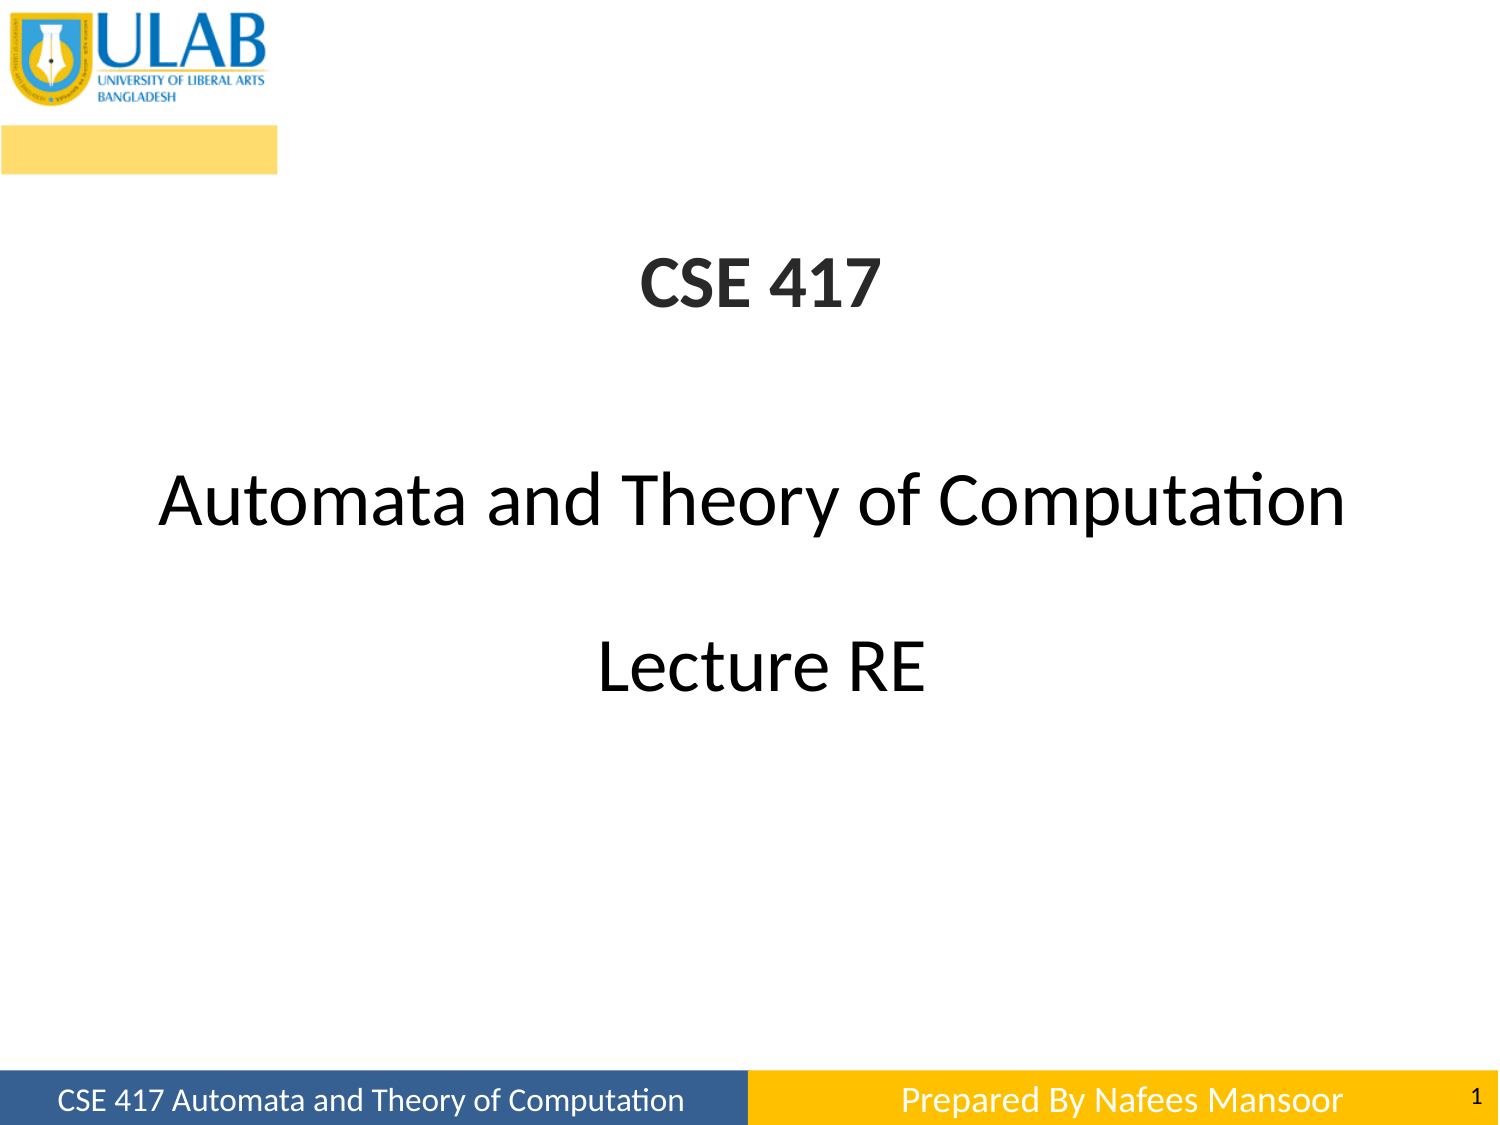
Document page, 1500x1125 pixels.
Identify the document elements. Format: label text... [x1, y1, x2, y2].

text_box CSE 417 [362, 224, 1100, 398]
picture [4, 2, 275, 114]
text_box Automata and Theory of Computation Lecture RE [124, 375, 1400, 725]
